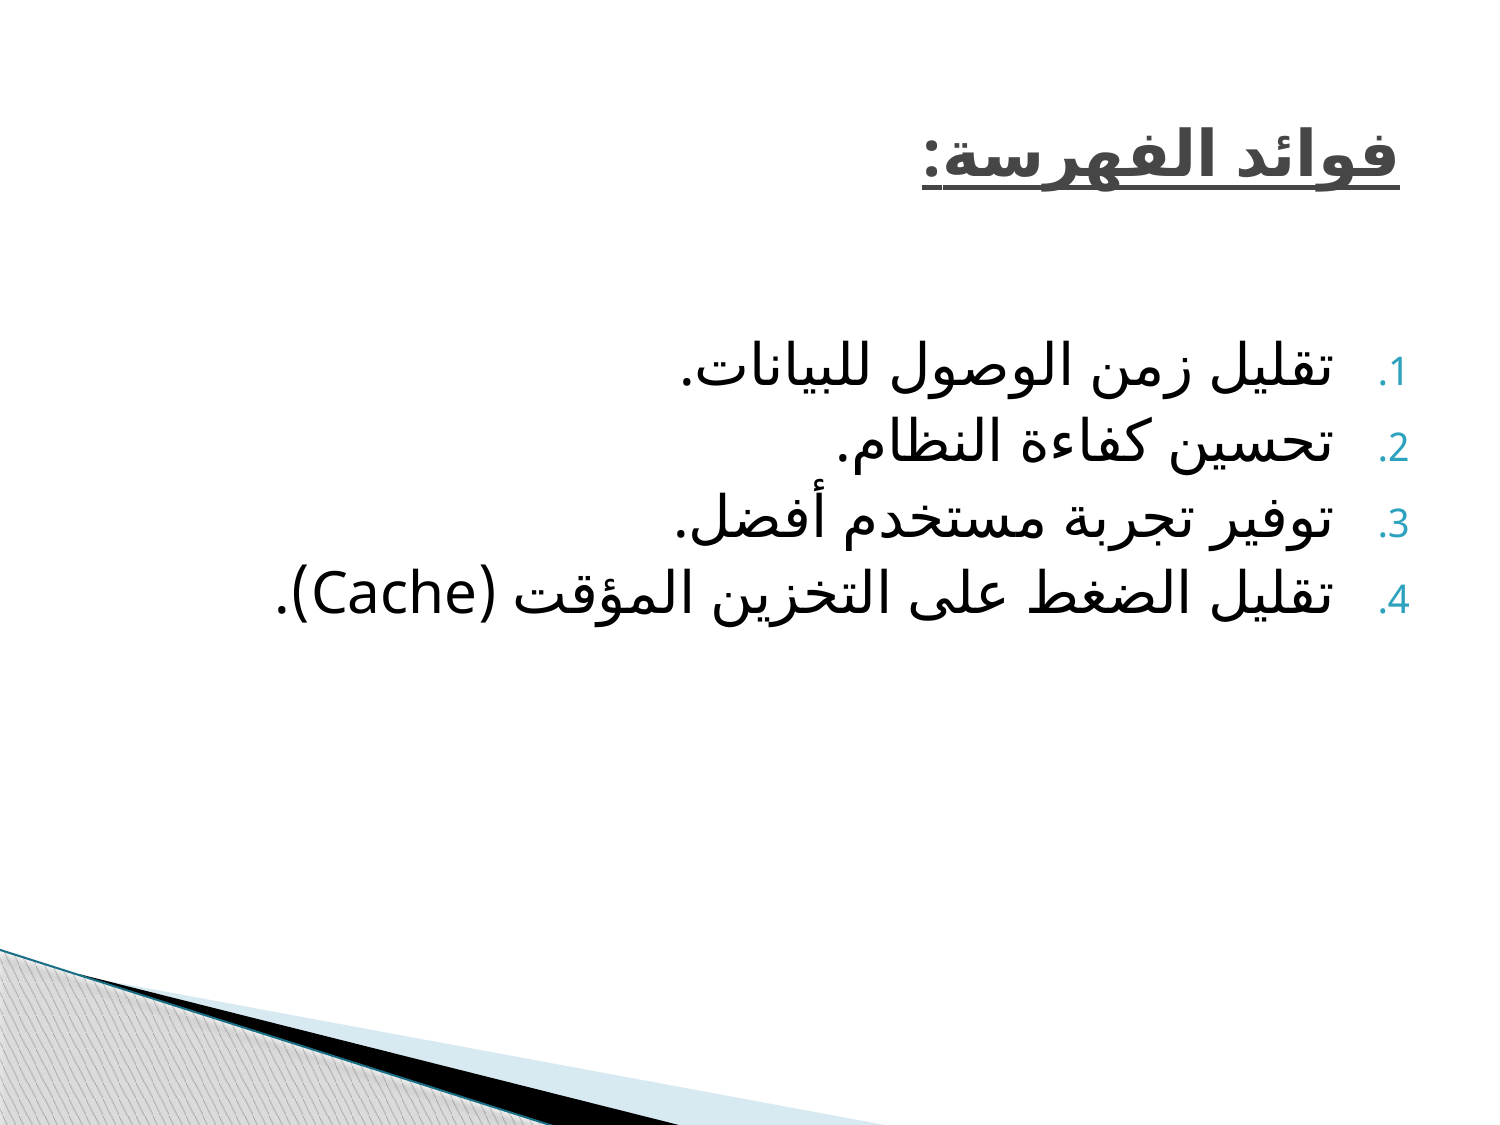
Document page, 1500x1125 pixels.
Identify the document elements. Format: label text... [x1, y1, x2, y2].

list تقليل زمن الوصول للبيانات. تحسين كفاءة النظام. توفير تجربة مستخدم أفضل. تقليل الضغط على التخزين المؤقت (Cache). [88, 243, 1439, 986]
title فوائد الفهرسة: [64, 78, 1415, 301]
